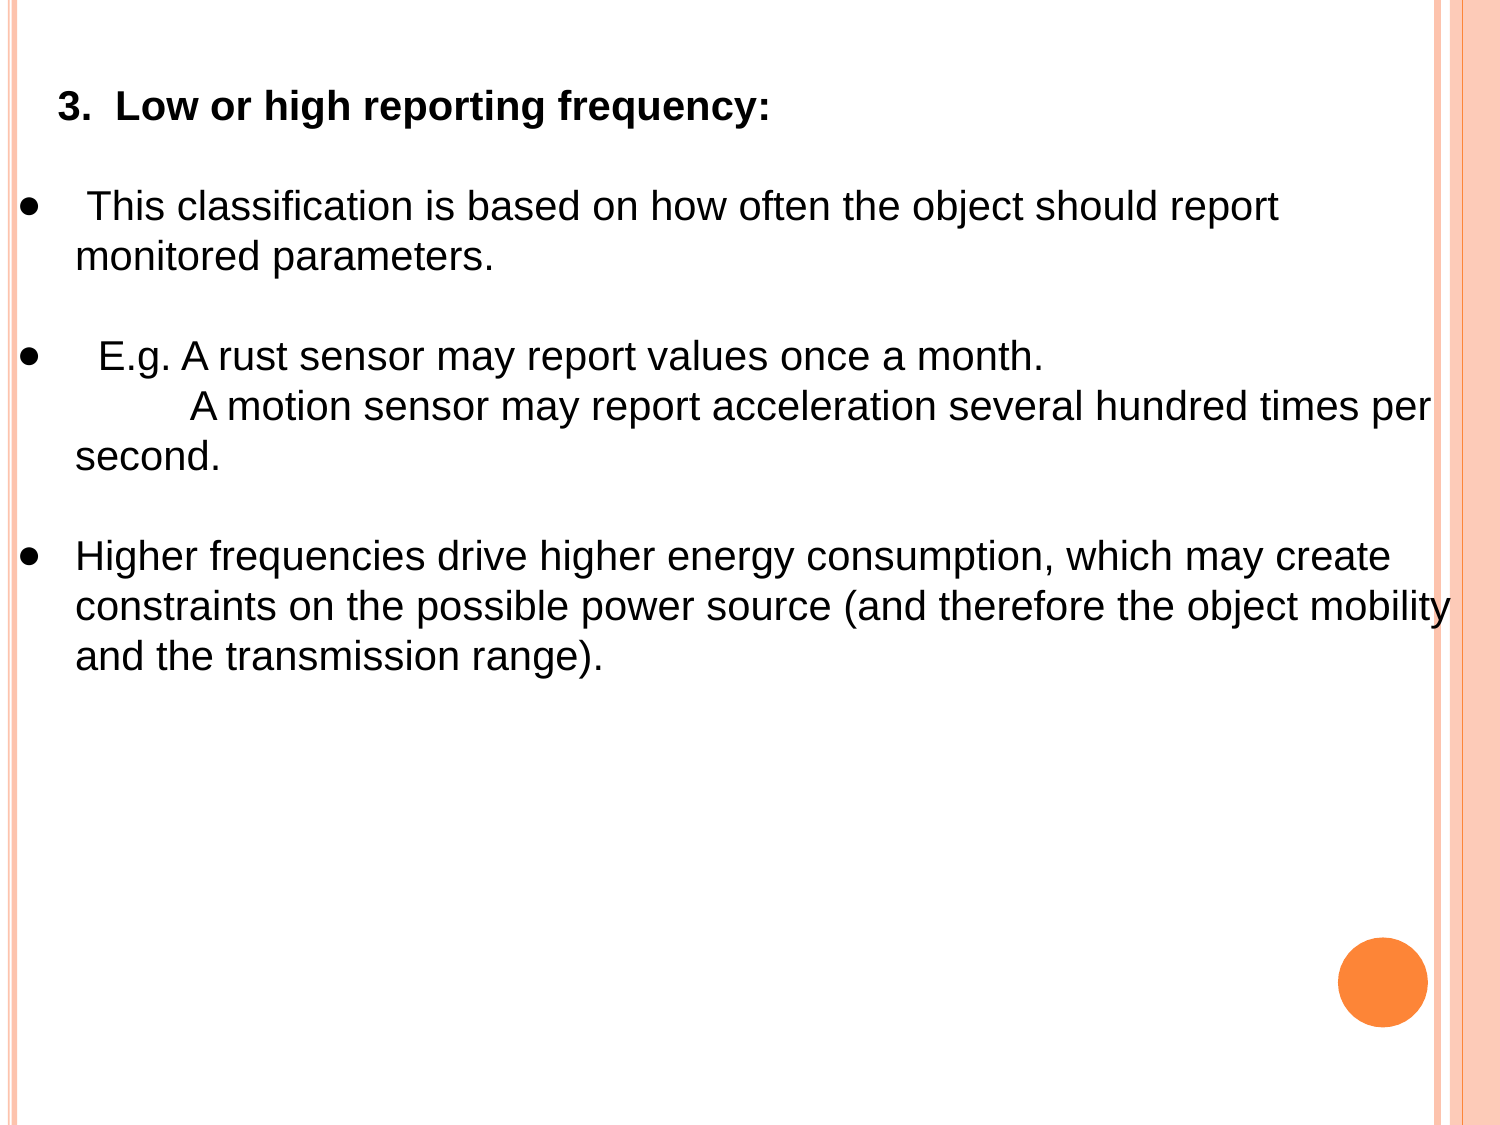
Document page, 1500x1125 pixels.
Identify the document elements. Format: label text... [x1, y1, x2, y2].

text_box 3. Low or high reporting frequency: This classification is based on how often the object should report monitored parameters. E.g. A rust sensor may report values once a month. A motion sensor may report acceleration several hundred times per second. Higher frequencies drive higher energy consumption, which may create constraints on the possible power source (and therefore the object mobility and the transmission range). [0, 64, 1463, 792]
